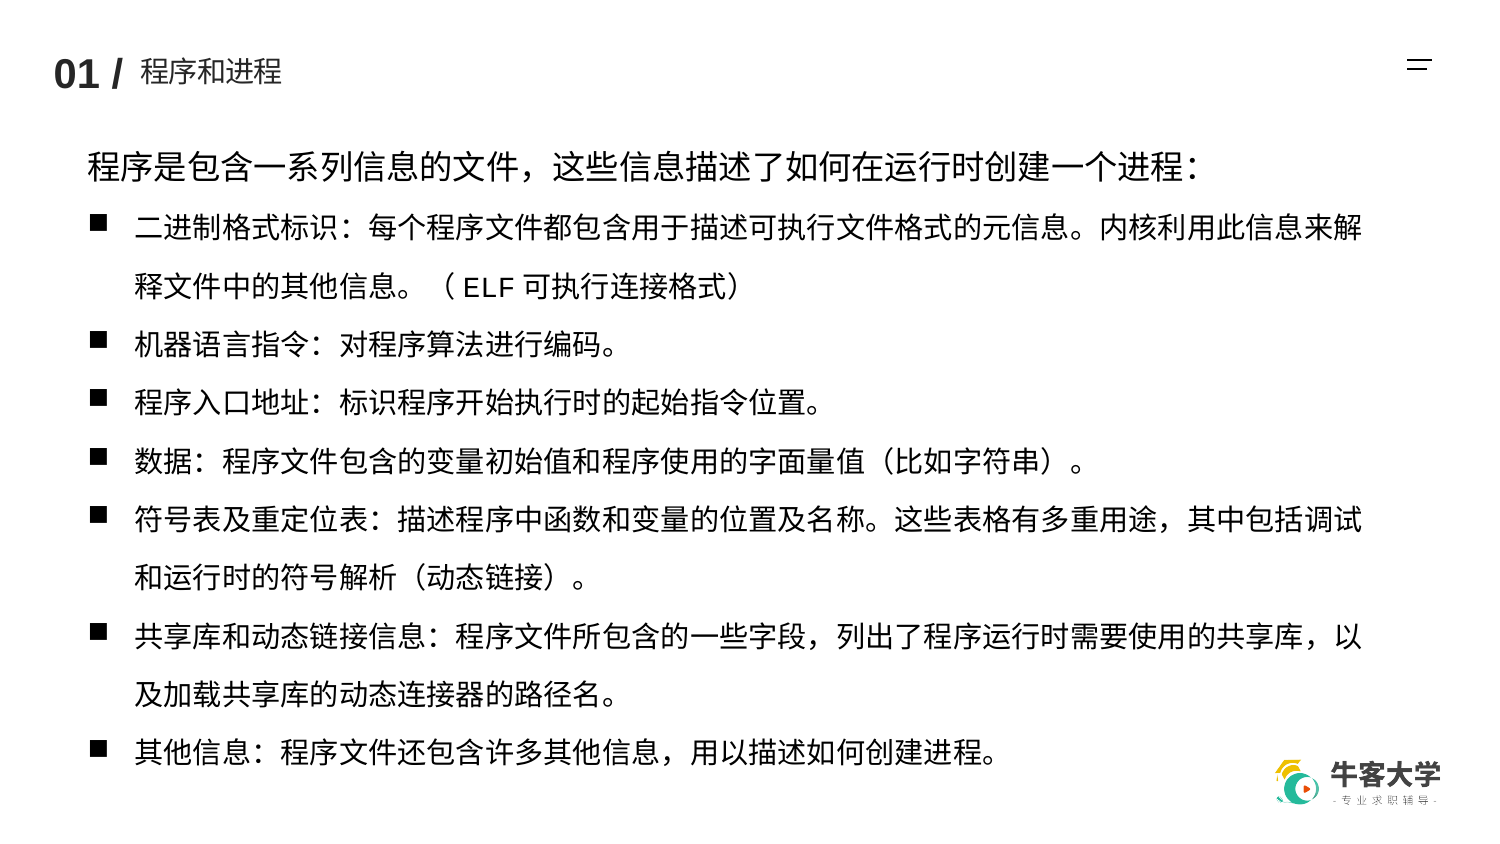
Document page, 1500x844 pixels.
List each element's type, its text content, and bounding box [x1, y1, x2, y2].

text_box 程序是包含一系列信息的文件，这些信息描述了如何在运行时创建一个进程： 二进制格式标识：每个程序文件都包含用于描述可执行文件格式的元信息。内核利用此信息来解释文件中的其他信息。（ELF可执行连接格式） 机器语言指令：对程序算法进行编码。 程序入口地址：标识程序开始执行时的起始指令位置。 数据：程序文件包含的变量初始值和程序使用的字面量值（比如字符串）。 符号表及重定位表：描述程序中函数和变量的位置及名称。这些表格有多重用途，其中包括调试和运行时的符号解析（动态链接）。 共享库和动态链接信息：程序文件所包含的一些字段，列出了程序运行时需要使用的共享库，以及加载共享库的动态连接器的路径名。 其他信息：程序文件还包含许多其他信息，用以描述如何创建进程。 [72, 120, 1378, 777]
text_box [1407, 59, 1433, 69]
text_box 程序和进程 [131, 38, 698, 102]
text_box 01 / [38, 23, 726, 104]
picture [1269, 748, 1456, 816]
